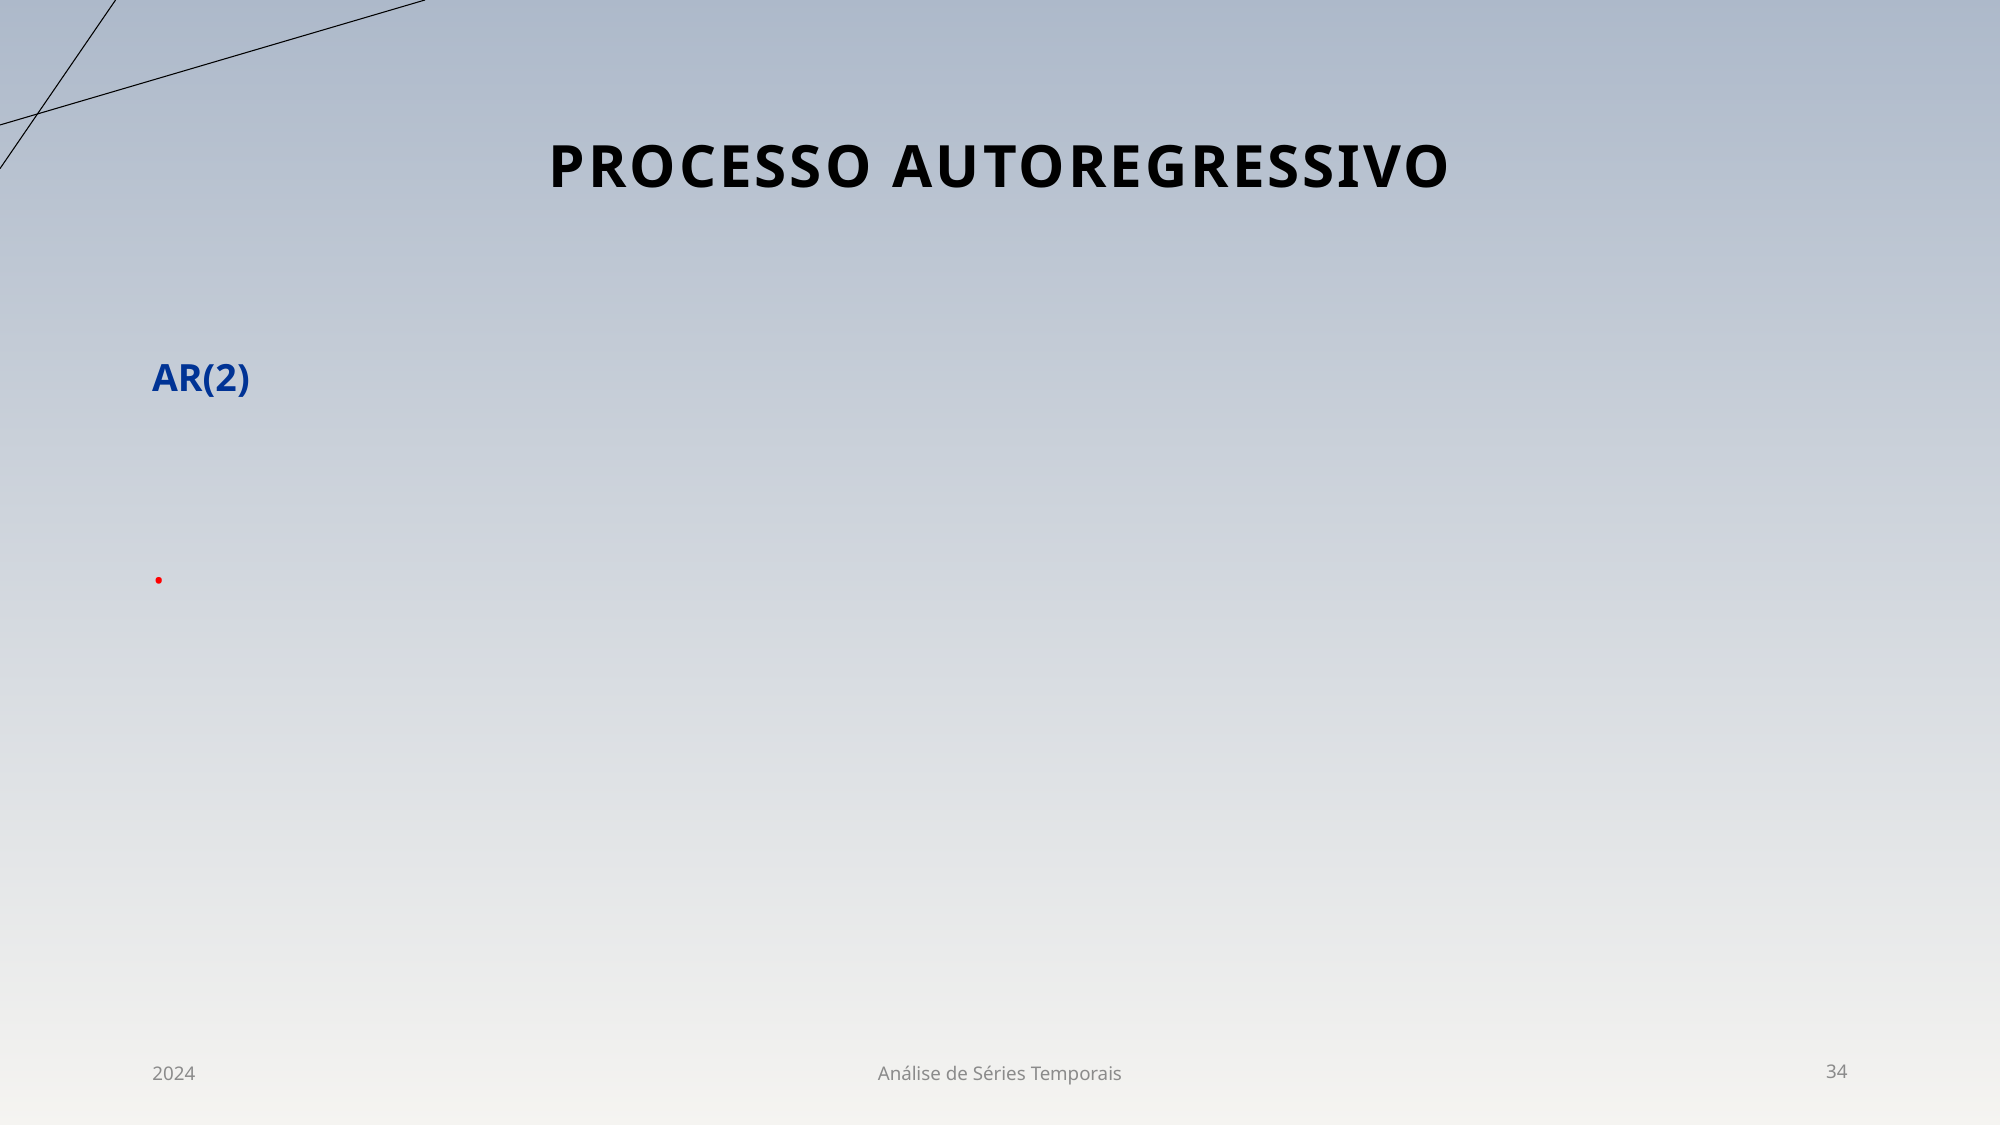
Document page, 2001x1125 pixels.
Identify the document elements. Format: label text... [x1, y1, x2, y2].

slide_number 34 [1412, 1042, 1863, 1103]
title ProCESSO AUTOREGRESSIVO [137, 59, 1863, 278]
slide_number 2024 [137, 1042, 588, 1103]
footer Análise de Séries Temporais [662, 1042, 1338, 1103]
